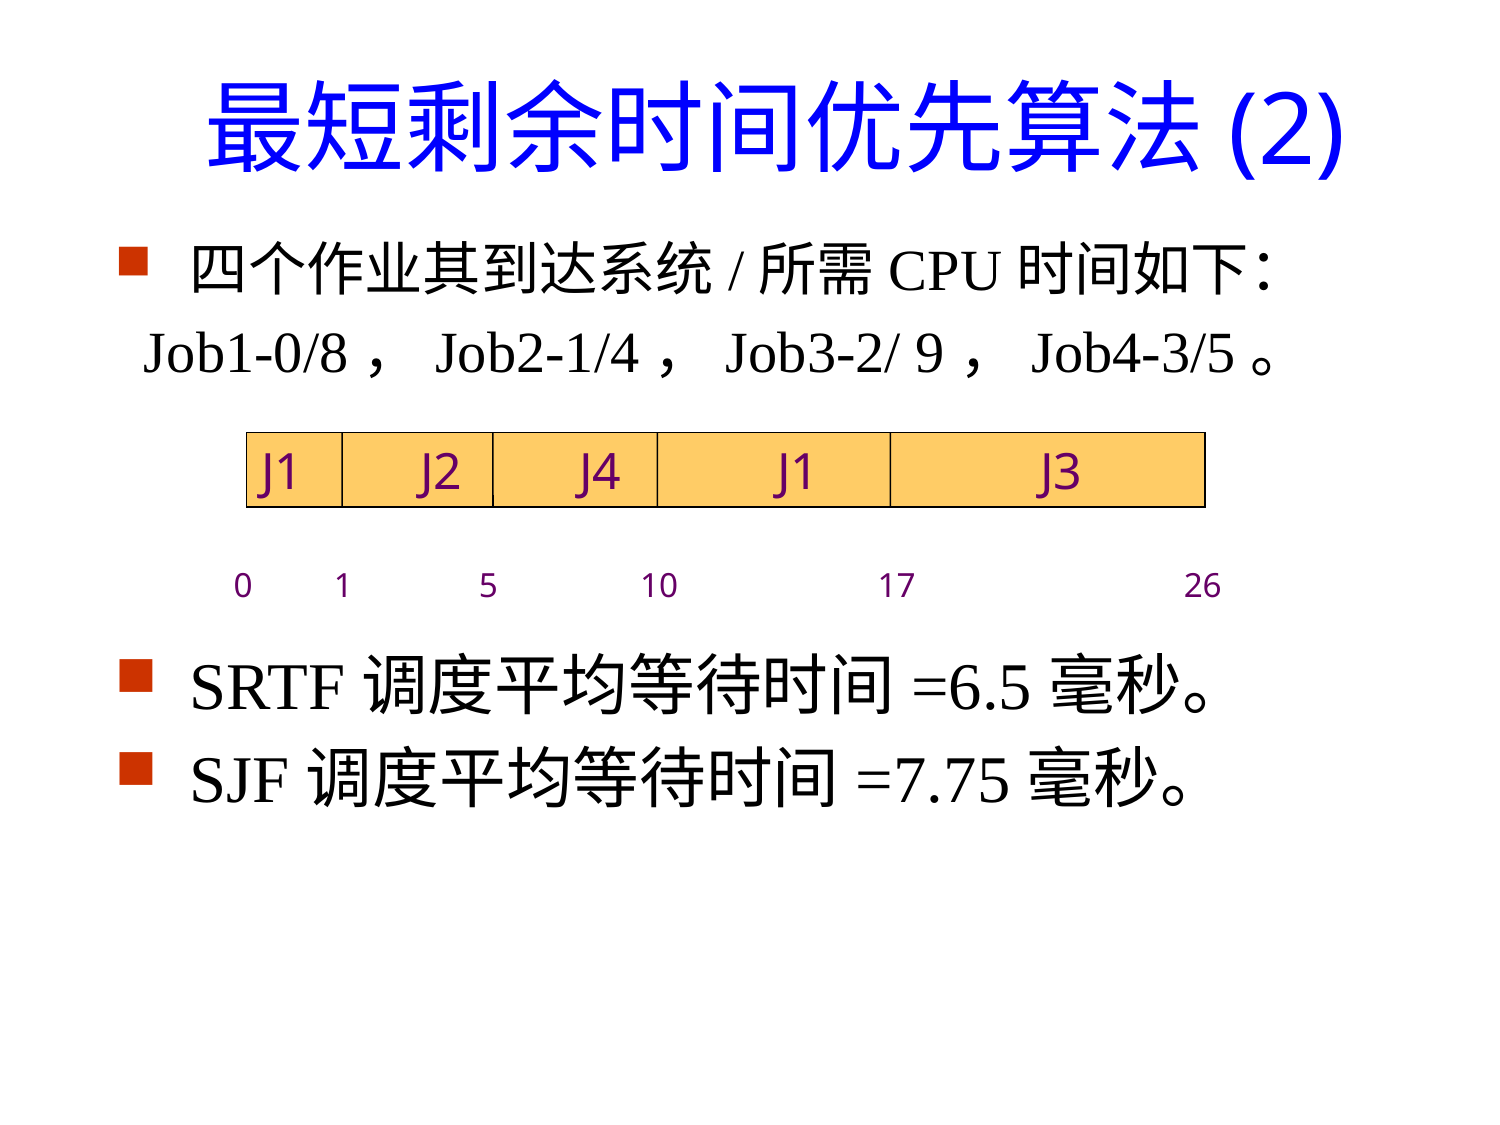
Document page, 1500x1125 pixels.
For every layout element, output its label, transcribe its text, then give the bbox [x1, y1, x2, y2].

list 四个作业其到达系统/所需CPU时间如下： Job1-0/8，Job2-1/4，Job3-2/ 9，Job4-3/5。 SRTF调度平均等待时间=6.5毫秒。 SJF调度平均等待时间=7.75毫秒。 [99, 224, 1413, 1001]
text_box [218, 431, 1238, 613]
title 最短剩余时间优先算法(2) [137, 30, 1413, 219]
